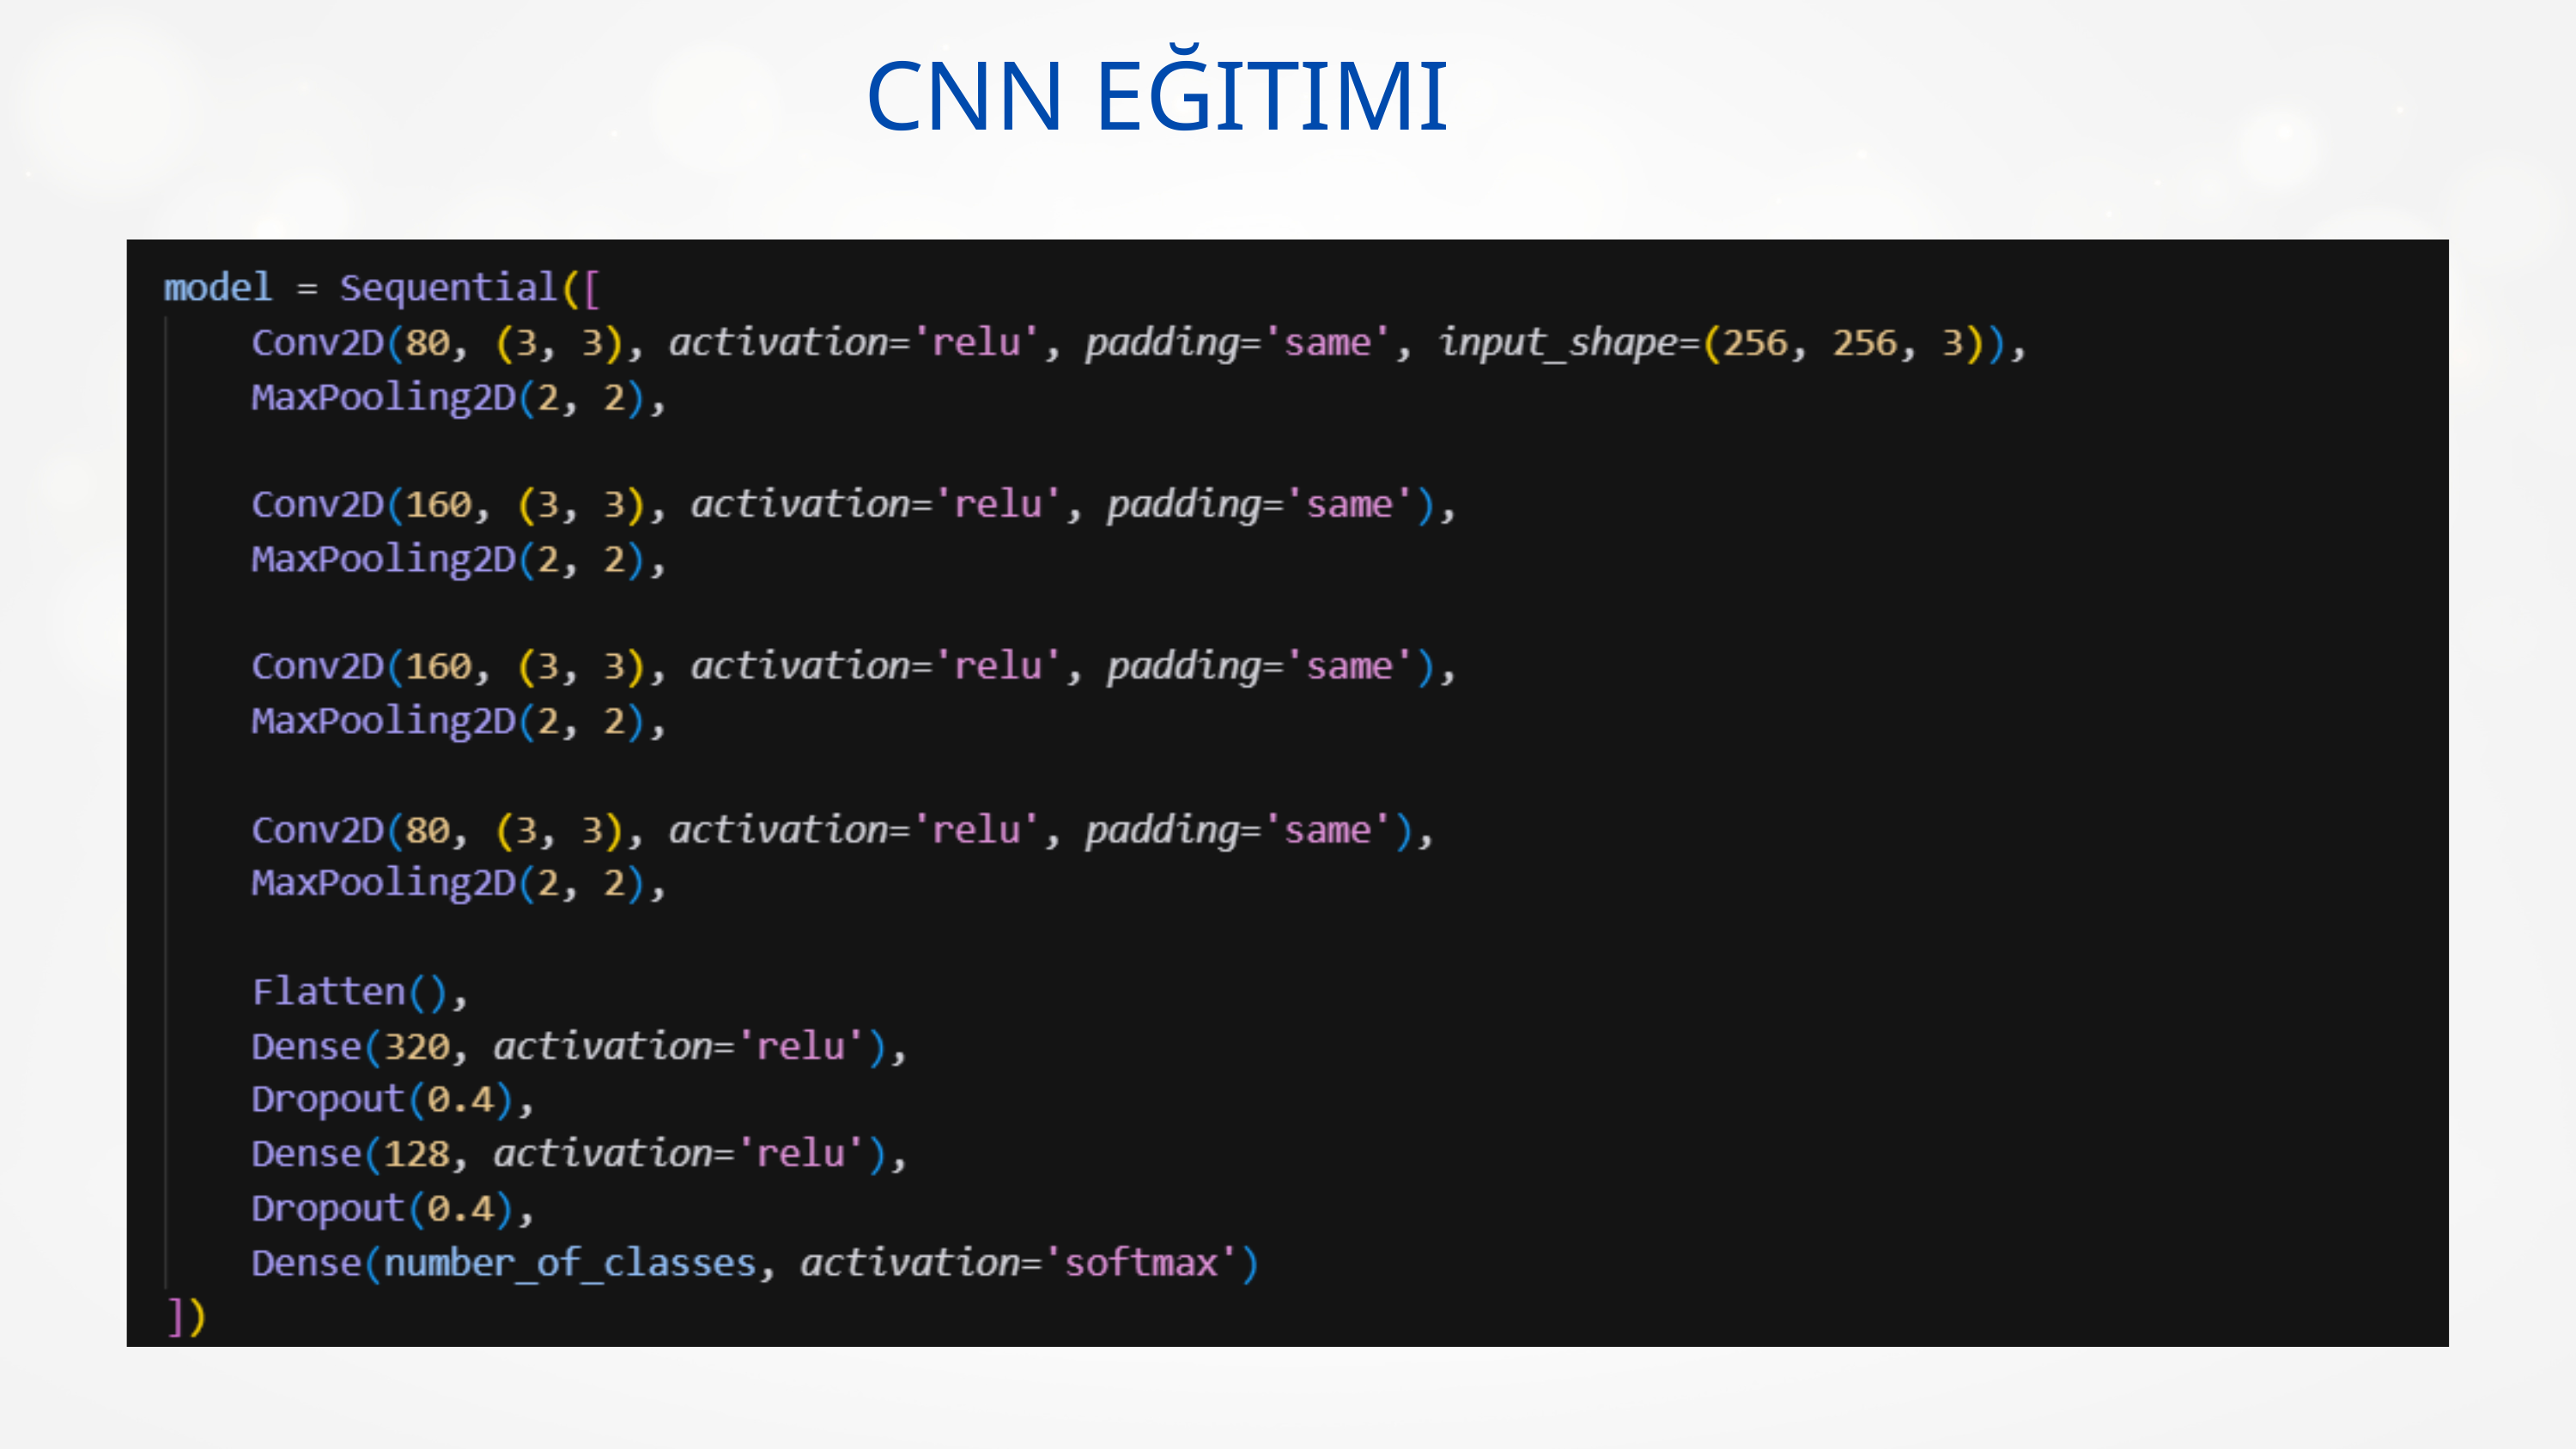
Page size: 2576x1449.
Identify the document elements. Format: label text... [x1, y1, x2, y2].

text_box CNN EĞITIMI [864, 16, 1712, 149]
text_box [126, 239, 2450, 1348]
text_box [0, 0, 2576, 1449]
